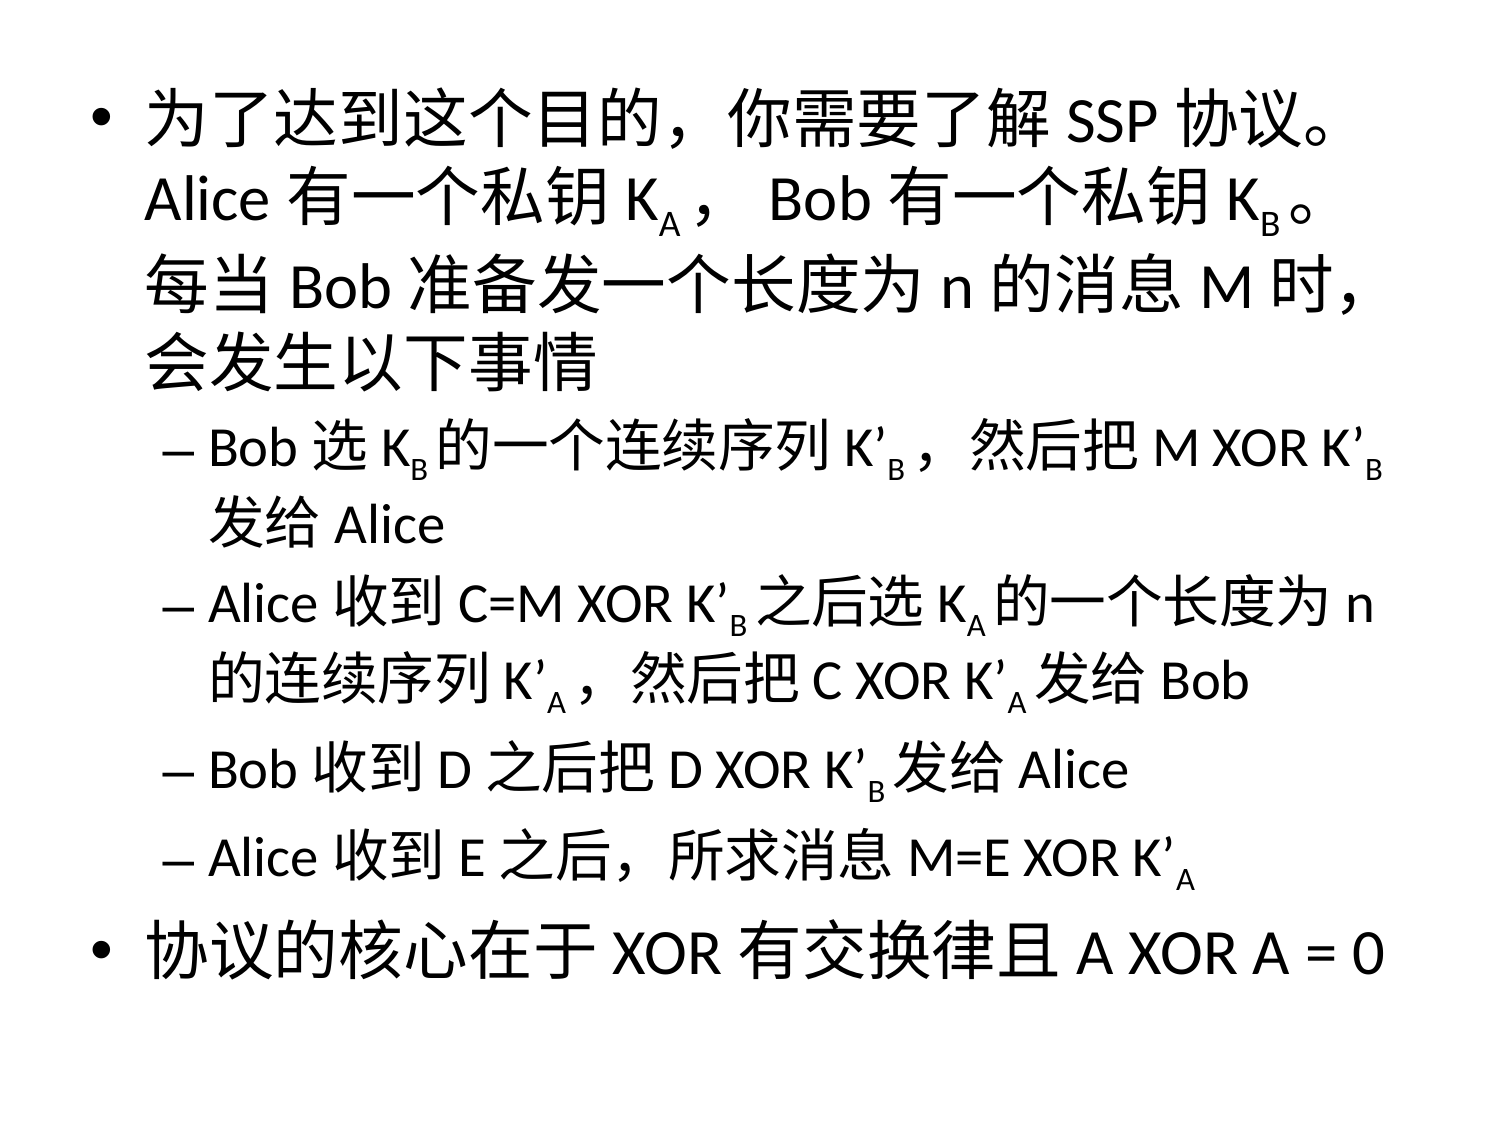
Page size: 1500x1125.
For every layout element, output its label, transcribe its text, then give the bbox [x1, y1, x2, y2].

list 为了达到这个目的，你需要了解SSP协议。Alice有一个私钥KA，Bob有一个私钥KB。每当Bob准备发一个长度为n的消息M时，会发生以下事情 Bob选KB的一个连续序列K’B，然后把M XOR K’B发给Alice Alice收到C=M XOR K’B之后选KA的一个长度为n的连续序列K’A，然后把C XOR K’A发给Bob Bob收到D之后把D XOR K’B发给Alice Alice收到E之后，所求消息M=E XOR K’A 协议的核心在于XOR有交换律且A XOR A = 0 [75, 70, 1425, 1067]
